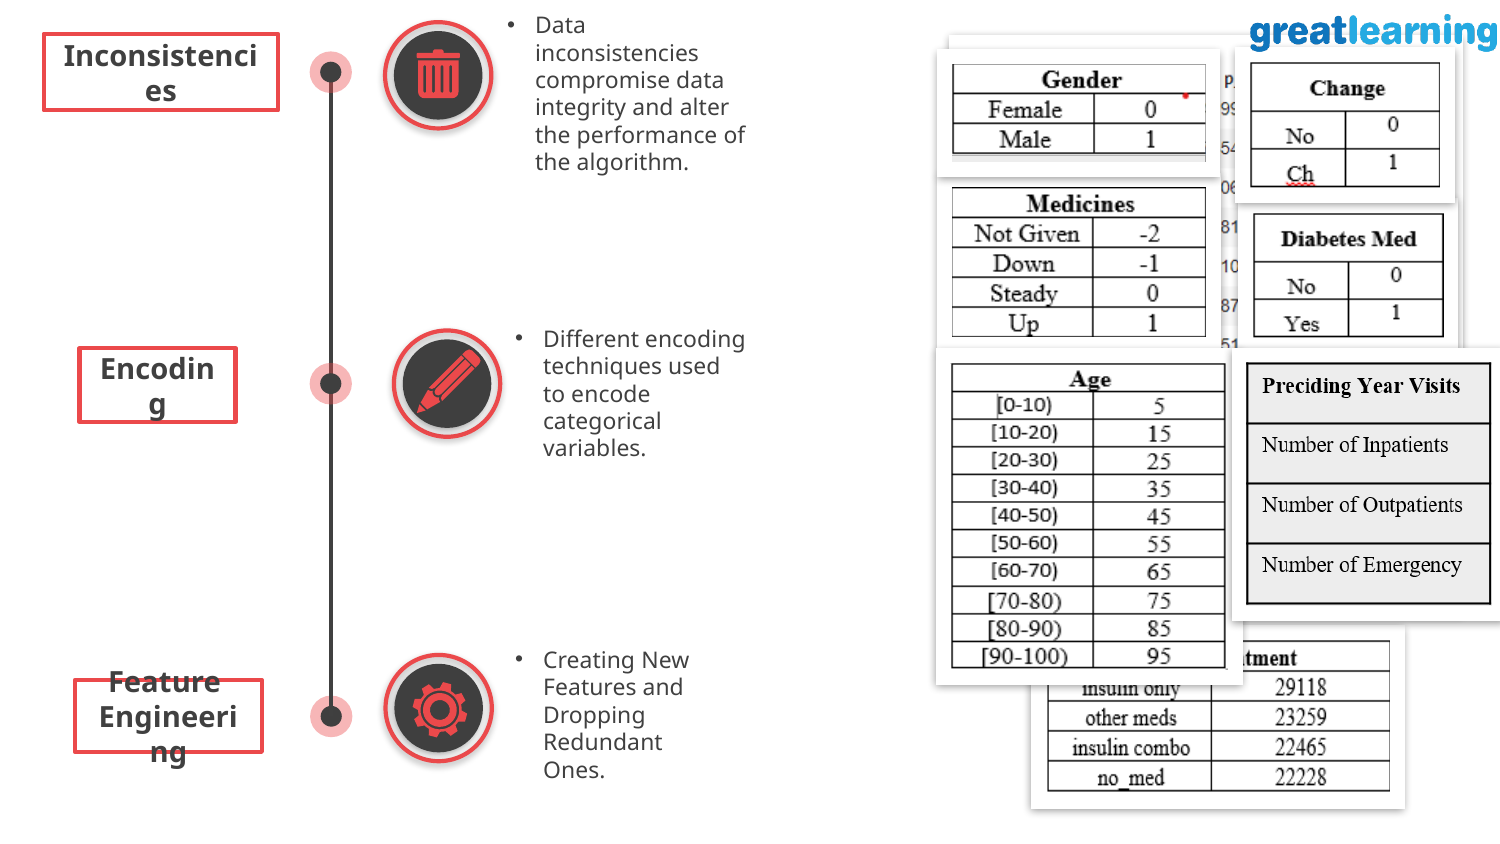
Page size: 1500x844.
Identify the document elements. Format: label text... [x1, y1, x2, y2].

text_box Encoding [79, 348, 236, 422]
text_box Feature Engineering [74, 679, 262, 752]
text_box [309, 50, 352, 94]
text_box Inconsistencies [43, 33, 279, 111]
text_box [385, 650, 733, 778]
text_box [309, 362, 352, 405]
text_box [393, 329, 764, 457]
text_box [310, 694, 353, 738]
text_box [384, 15, 770, 171]
picture [949, 0, 1500, 795]
